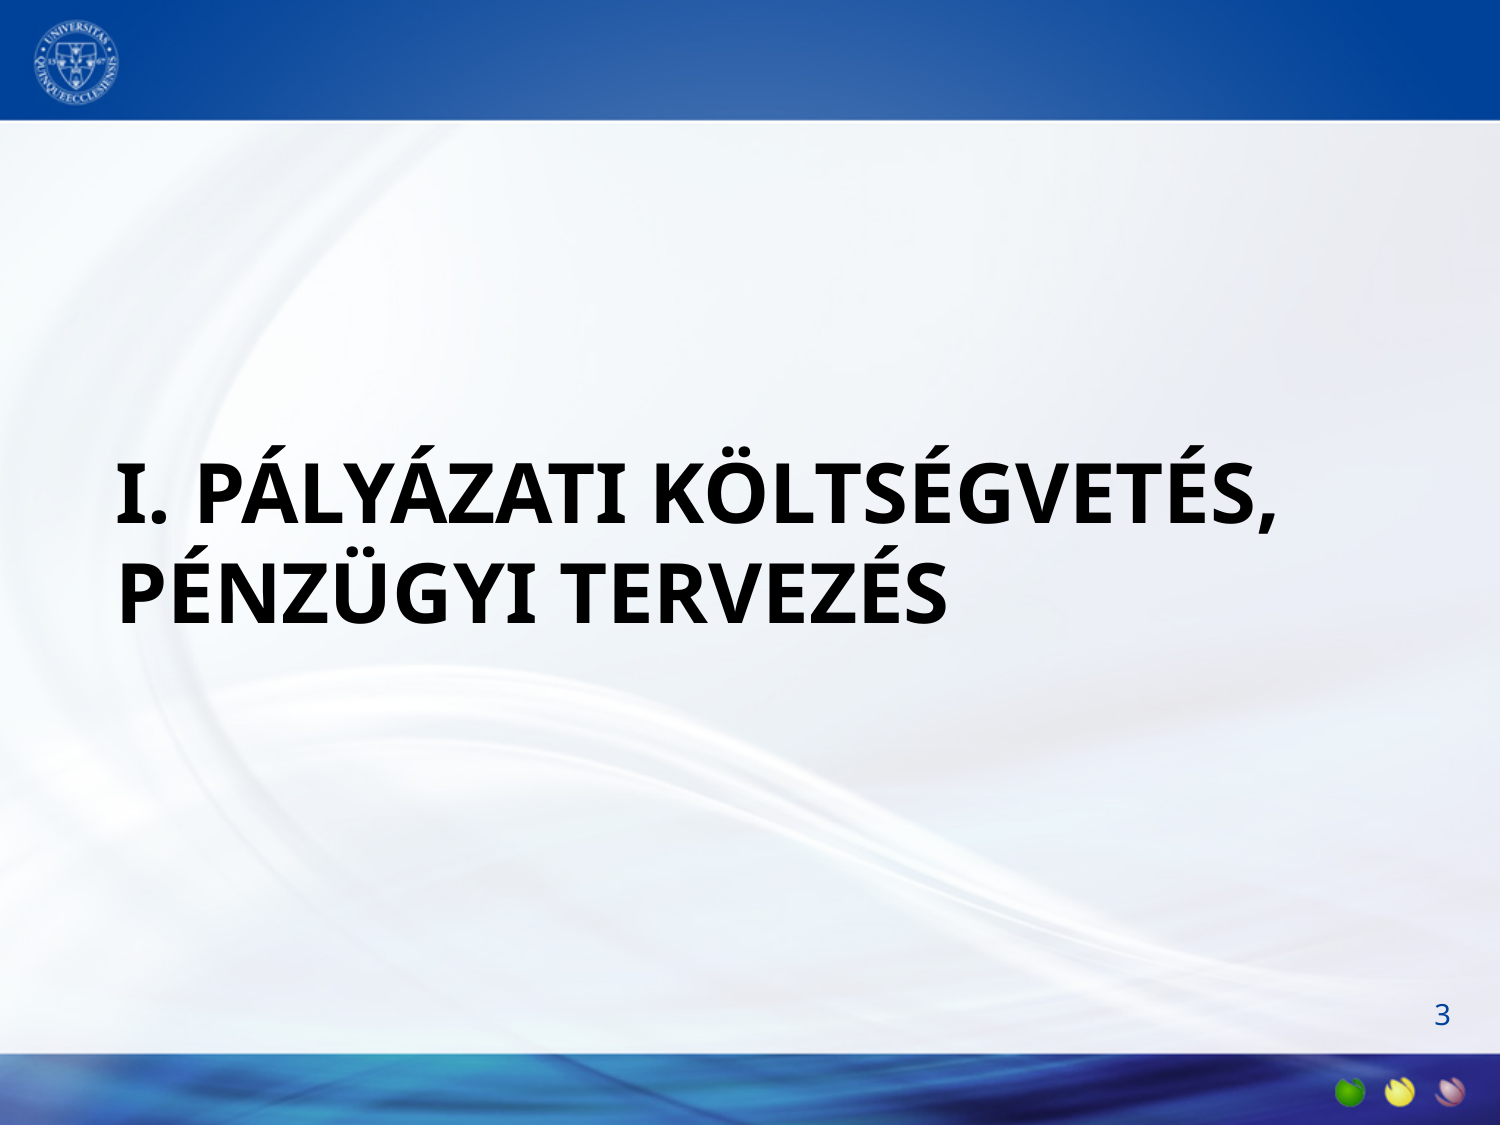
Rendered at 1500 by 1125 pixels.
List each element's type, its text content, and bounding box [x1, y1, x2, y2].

picture [0, 0, 1500, 1125]
title I. Pályázati költségvetés, pénzügyi tervezés [100, 432, 1376, 657]
slide_number 3 [1115, 988, 1467, 1036]
